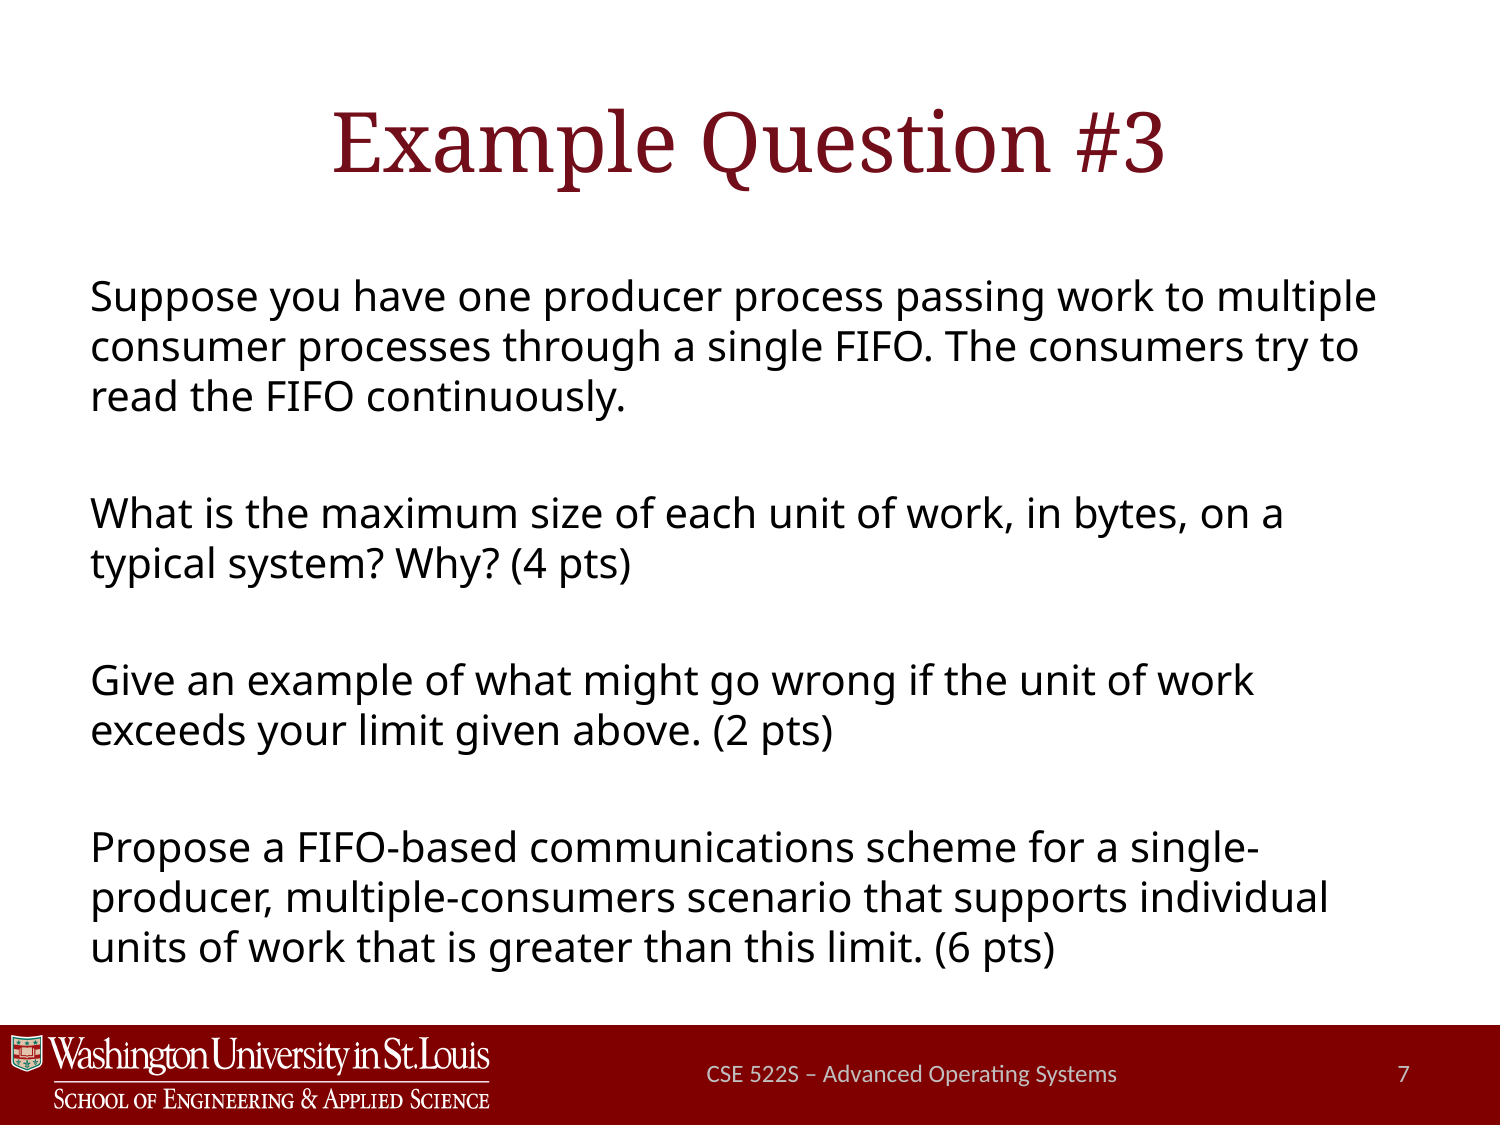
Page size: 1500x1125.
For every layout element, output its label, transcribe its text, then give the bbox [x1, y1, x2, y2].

slide_number 7 [1074, 1042, 1425, 1103]
footer CSE 522S – Advanced Operating Systems [675, 1042, 1074, 1103]
list Suppose you have one producer process passing work to multiple consumer processes through a single FIFO. The consumers try to read the FIFO continuously. What is the maximum size of each unit of work, in bytes, on a typical system? Why? (4 pts) Give an example of what might go wrong if the unit of work exceeds your limit given above. (2 pts) Propose a FIFO-based communications scheme for a single-producer, multiple-consumers scenario that supports individual units of work that is greater than this limit. (6 pts) [75, 262, 1425, 1025]
picture [0, 1005, 513, 1125]
title Example Question #3 [75, 45, 1425, 233]
